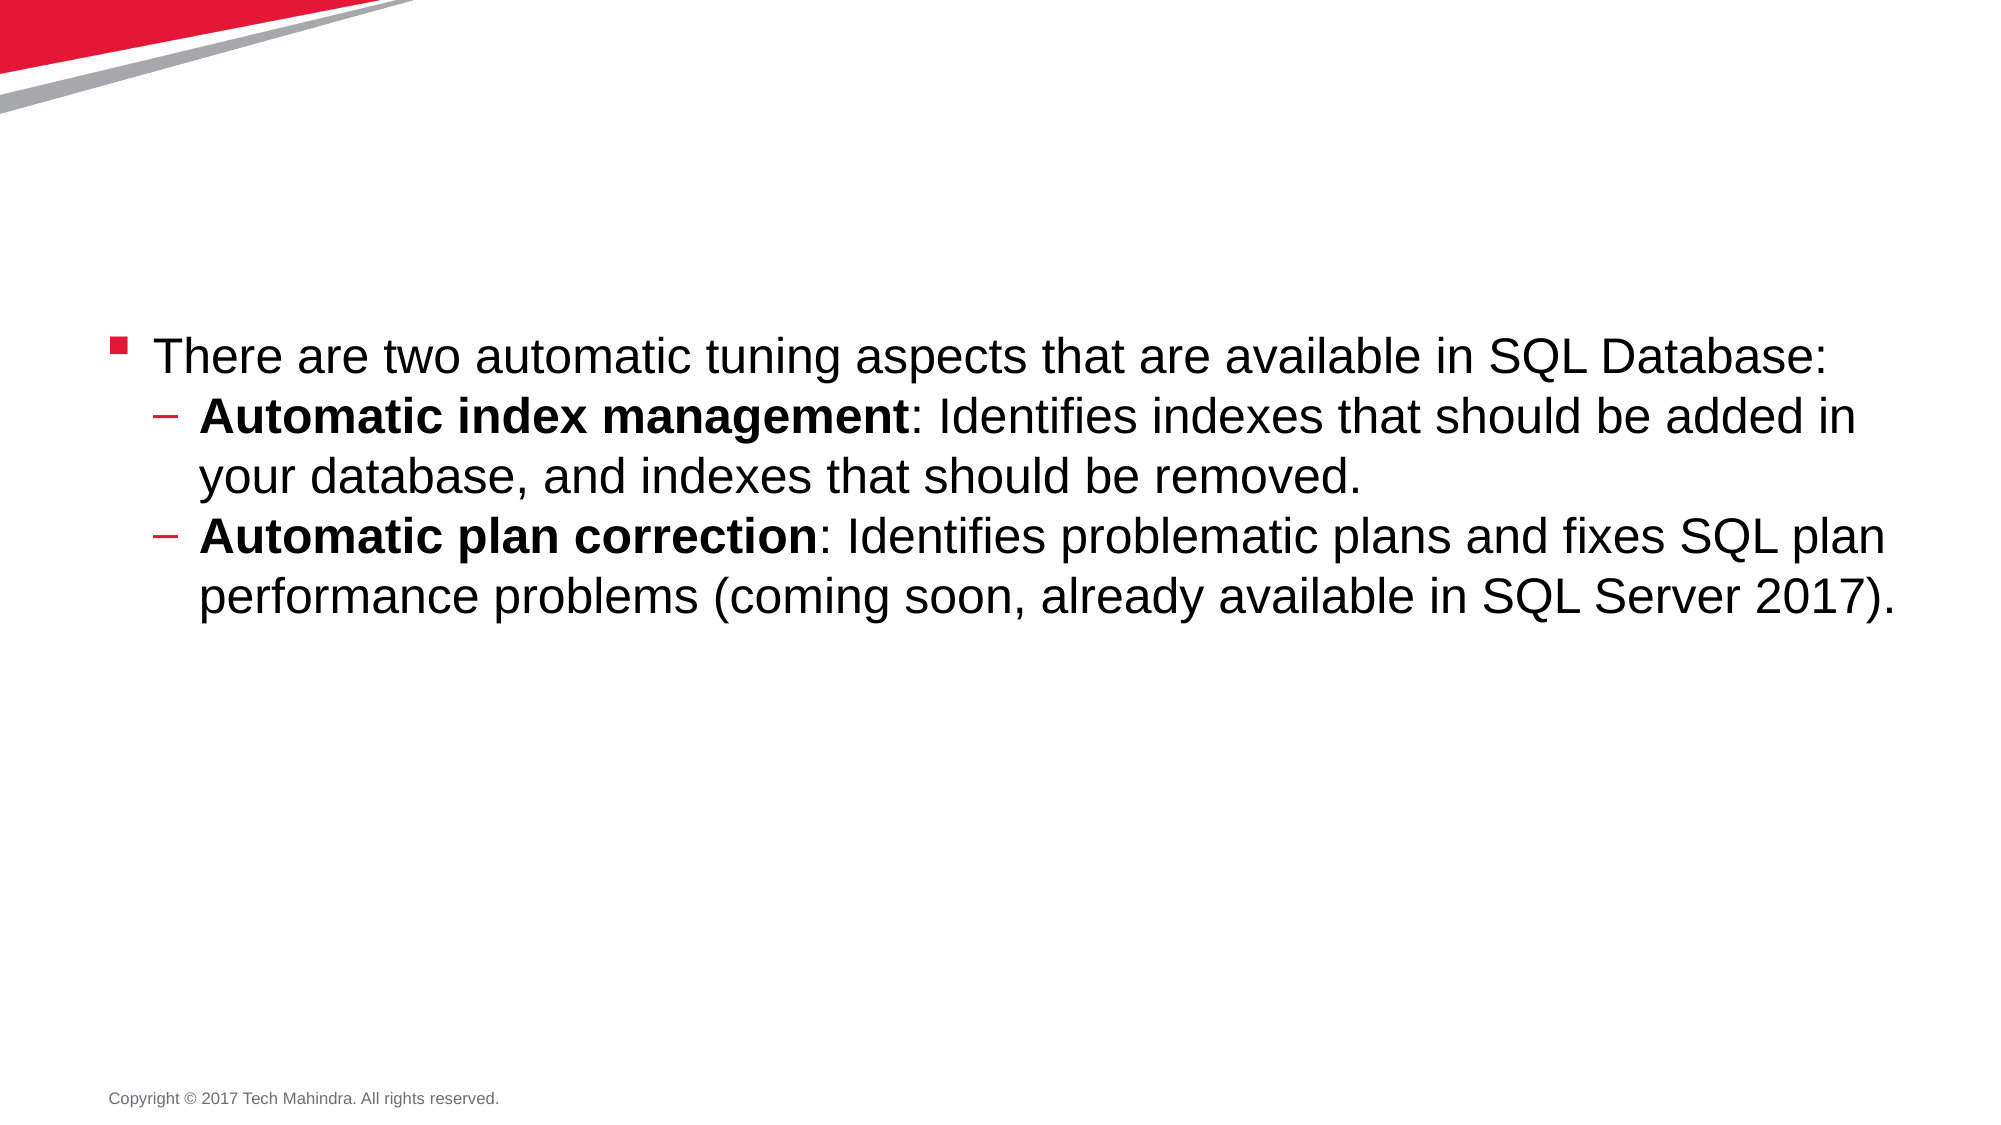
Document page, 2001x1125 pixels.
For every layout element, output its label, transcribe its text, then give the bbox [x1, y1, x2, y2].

picture [0, 0, 418, 114]
list There are two automatic tuning aspects that are available in SQL Database: Automatic index management: Identifies indexes that should be added in your database, and indexes that should be removed. Automatic plan correction: Identifies problematic plans and fixes SQL plan performance problems (coming soon, already available in SQL Server 2017). [104, 323, 1905, 627]
